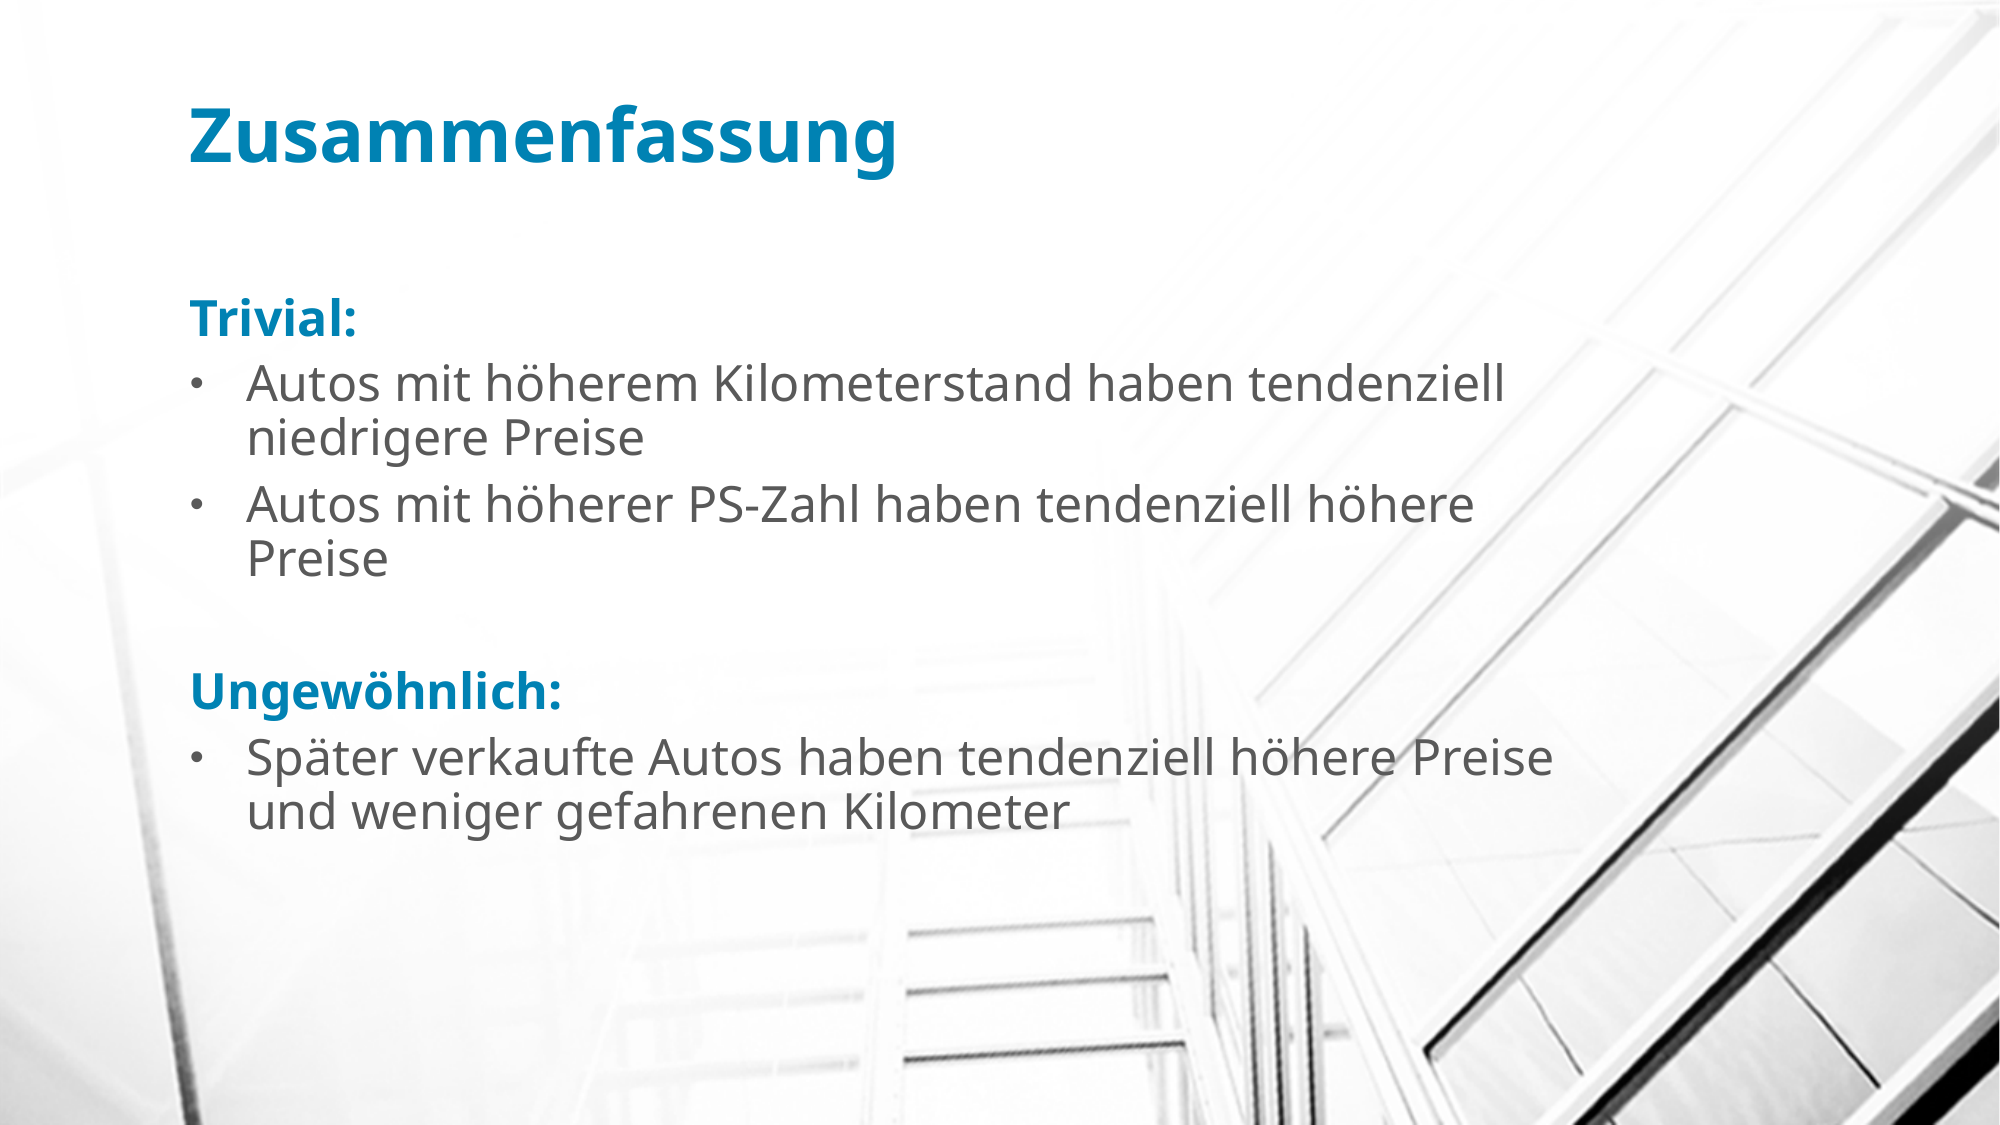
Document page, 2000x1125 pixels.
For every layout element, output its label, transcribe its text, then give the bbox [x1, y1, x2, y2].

picture [0, 0, 2000, 1125]
title Zusammenfassung [174, 87, 1600, 185]
list Trivial: Autos mit höherem Kilometerstand haben tendenziell niedrigere Preise Autos mit höherer PS-Zahl haben tendenziell höhere Preise Ungewöhnlich: Später verkaufte Autos haben tendenziell höhere Preise und weniger gefahrenen Kilometer [174, 290, 1600, 846]
